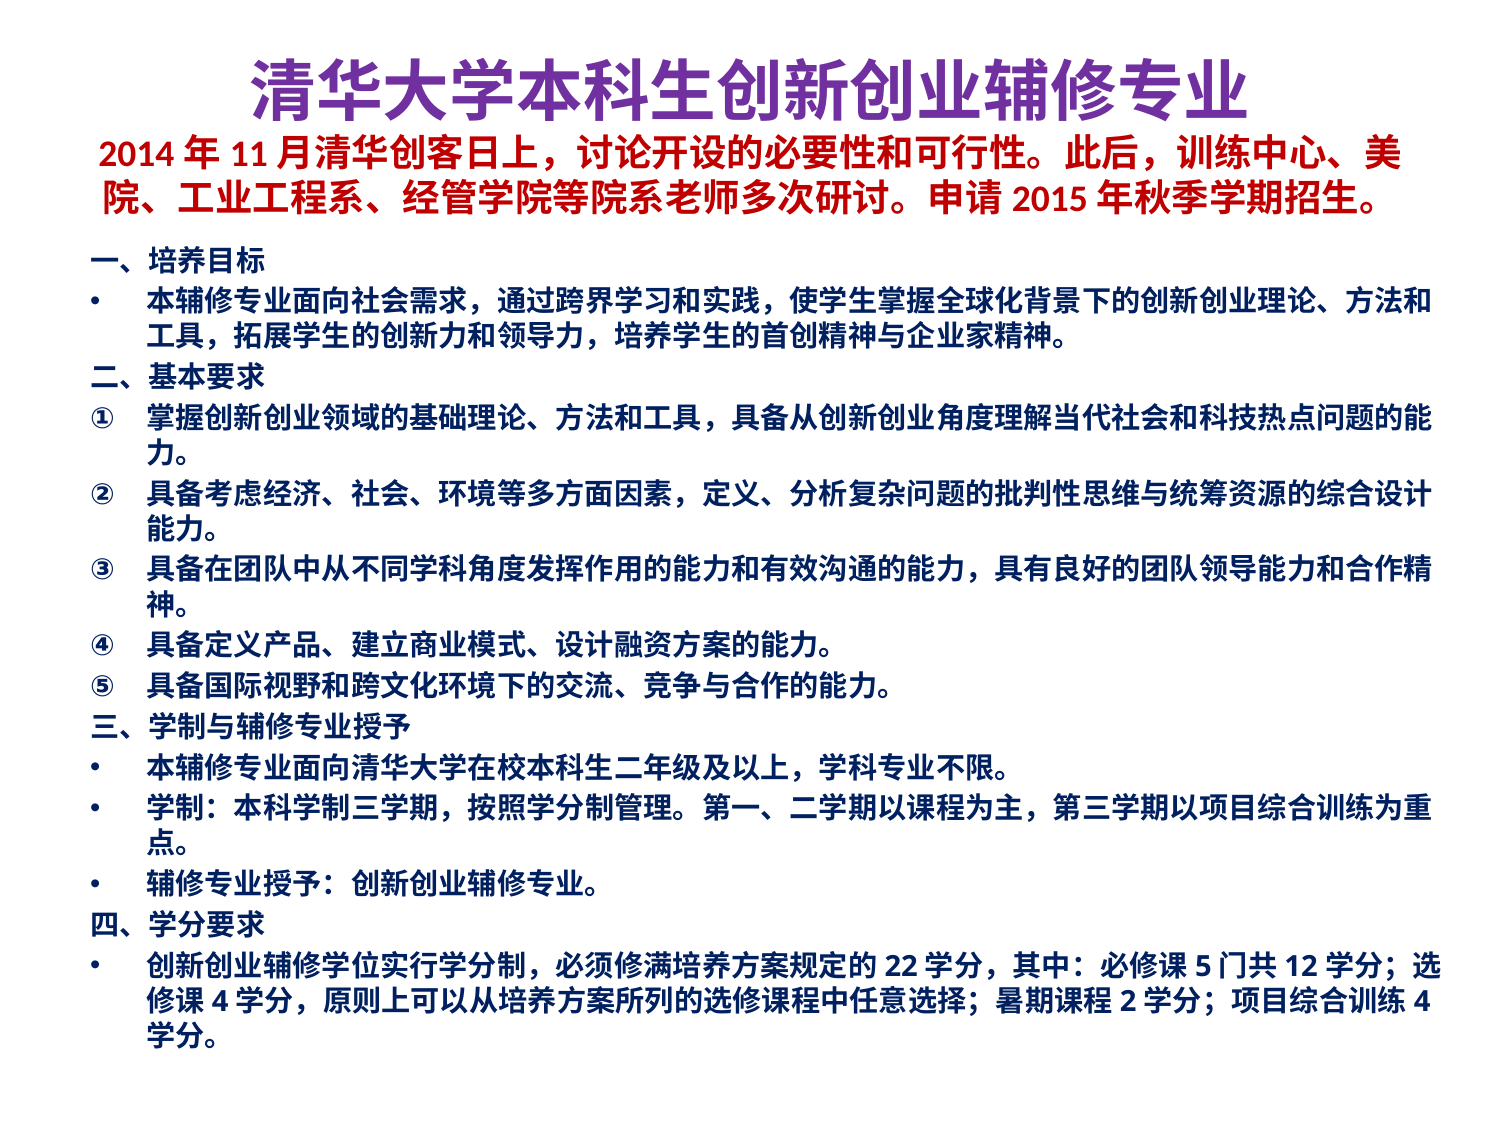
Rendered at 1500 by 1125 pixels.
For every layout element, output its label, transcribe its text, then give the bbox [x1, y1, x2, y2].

title 清华大学本科生创新创业辅修专业 2014年11月清华创客日上，讨论开设的必要性和可行性。此后，训练中心、美院、工业工程系、经管学院等院系老师多次研讨。申请2015年秋季学期招生。 [75, 35, 1425, 233]
list 一、培养目标 本辅修专业面向社会需求，通过跨界学习和实践，使学生掌握全球化背景下的创新创业理论、方法和工具，拓展学生的创新力和领导力，培养学生的首创精神与企业家精神。 二、基本要求 掌握创新创业领域的基础理论、方法和工具，具备从创新创业角度理解当代社会和科技热点问题的能力。 具备考虑经济、社会、环境等多方面因素，定义、分析复杂问题的批判性思维与统筹资源的综合设计能力。 具备在团队中从不同学科角度发挥作用的能力和有效沟通的能力，具有良好的团队领导能力和合作精神。 具备定义产品、建立商业模式、设计融资方案的能力。 具备国际视野和跨文化环境下的交流、竞争与合作的能力。 三、学制与辅修专业授予 本辅修专业面向清华大学在校本科生二年级及以上，学科专业不限。 学制：本科学制三学期，按照学分制管理。第一、二学期以课程为主，第三学期以项目综合训练为重点。 辅修专业授予：创新创业辅修专业。 四、学分要求 创新创业辅修学位实行学分制，必须修满培养方案规定的22学分，其中：必修课5门共12学分；选修课4学分，原则上可以从培养方案所列的选修课程中任意选择；暑期课程2学分；项目综合训练4学分。 [75, 234, 1465, 1055]
